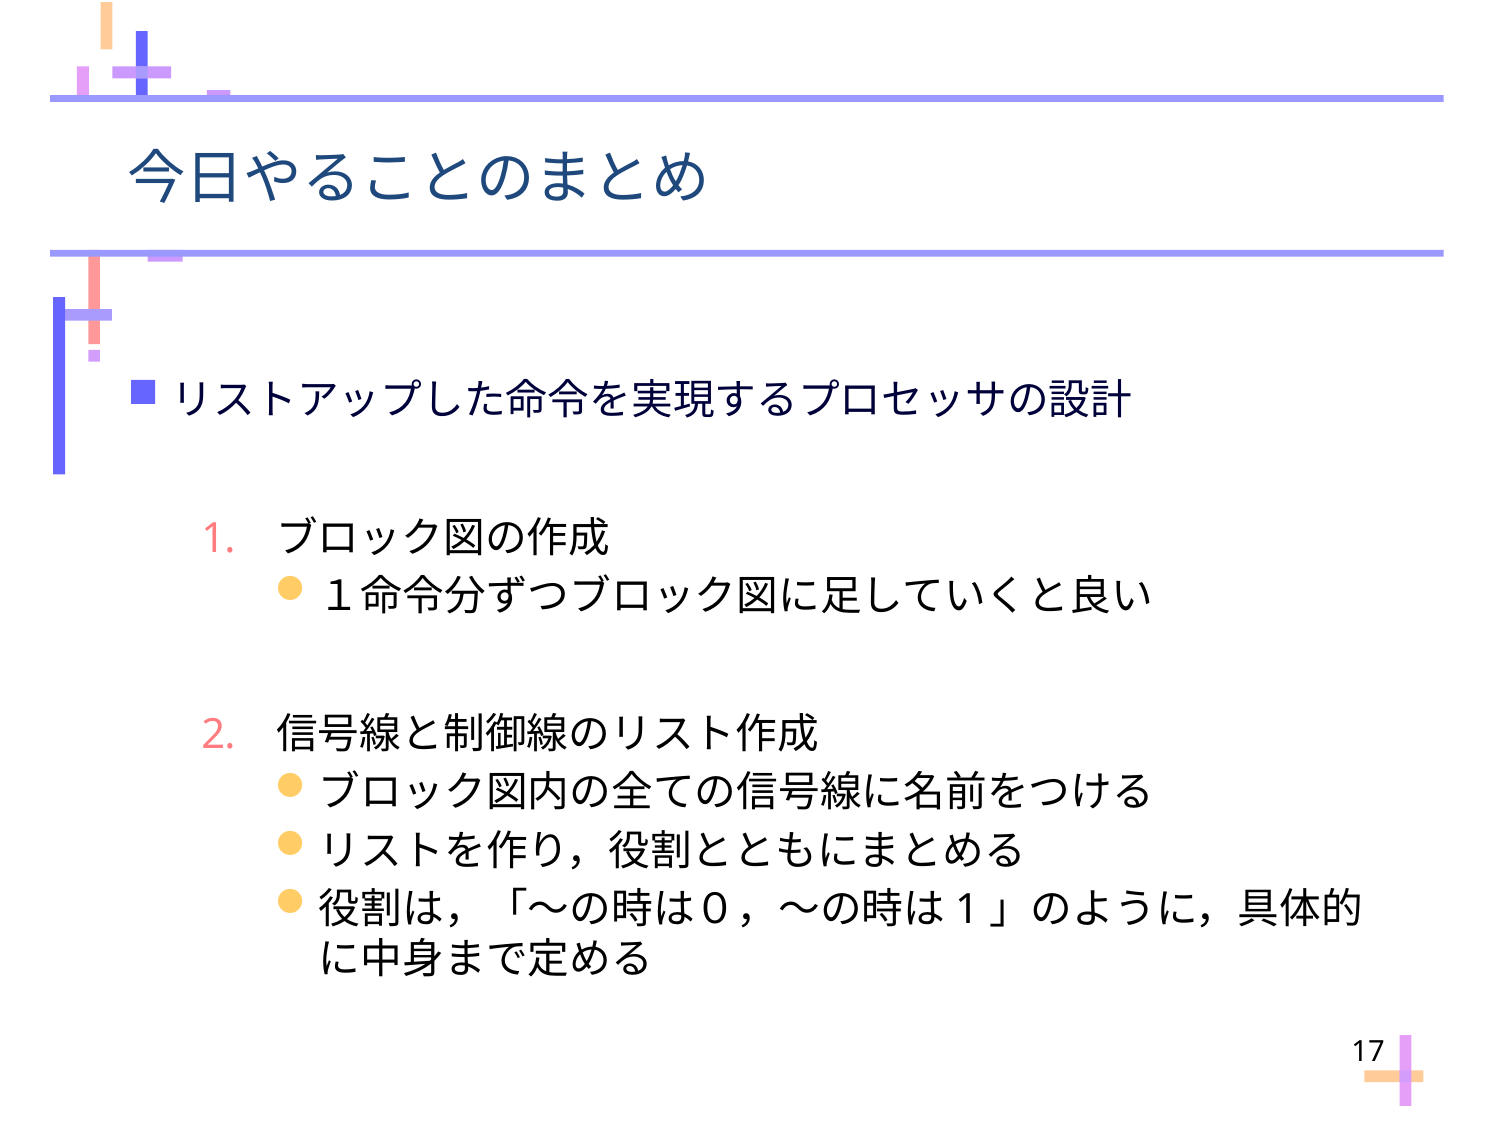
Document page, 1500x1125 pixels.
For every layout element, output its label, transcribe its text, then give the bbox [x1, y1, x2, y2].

list リストアップした命令を実現するプロセッサの設計 ブロック図の作成 １命令分ずつブロック図に足していくと良い 信号線と制御線のリスト作成 ブロック図内の全ての信号線に名前をつける リストを作り，役割とともにまとめる 役割は，「～の時は０，～の時は1」のように，具体的に中身まで定める [112, 274, 1401, 1080]
title 今日やることのまとめ [112, 99, 1388, 251]
slide_number 17 [1187, 1024, 1401, 1091]
